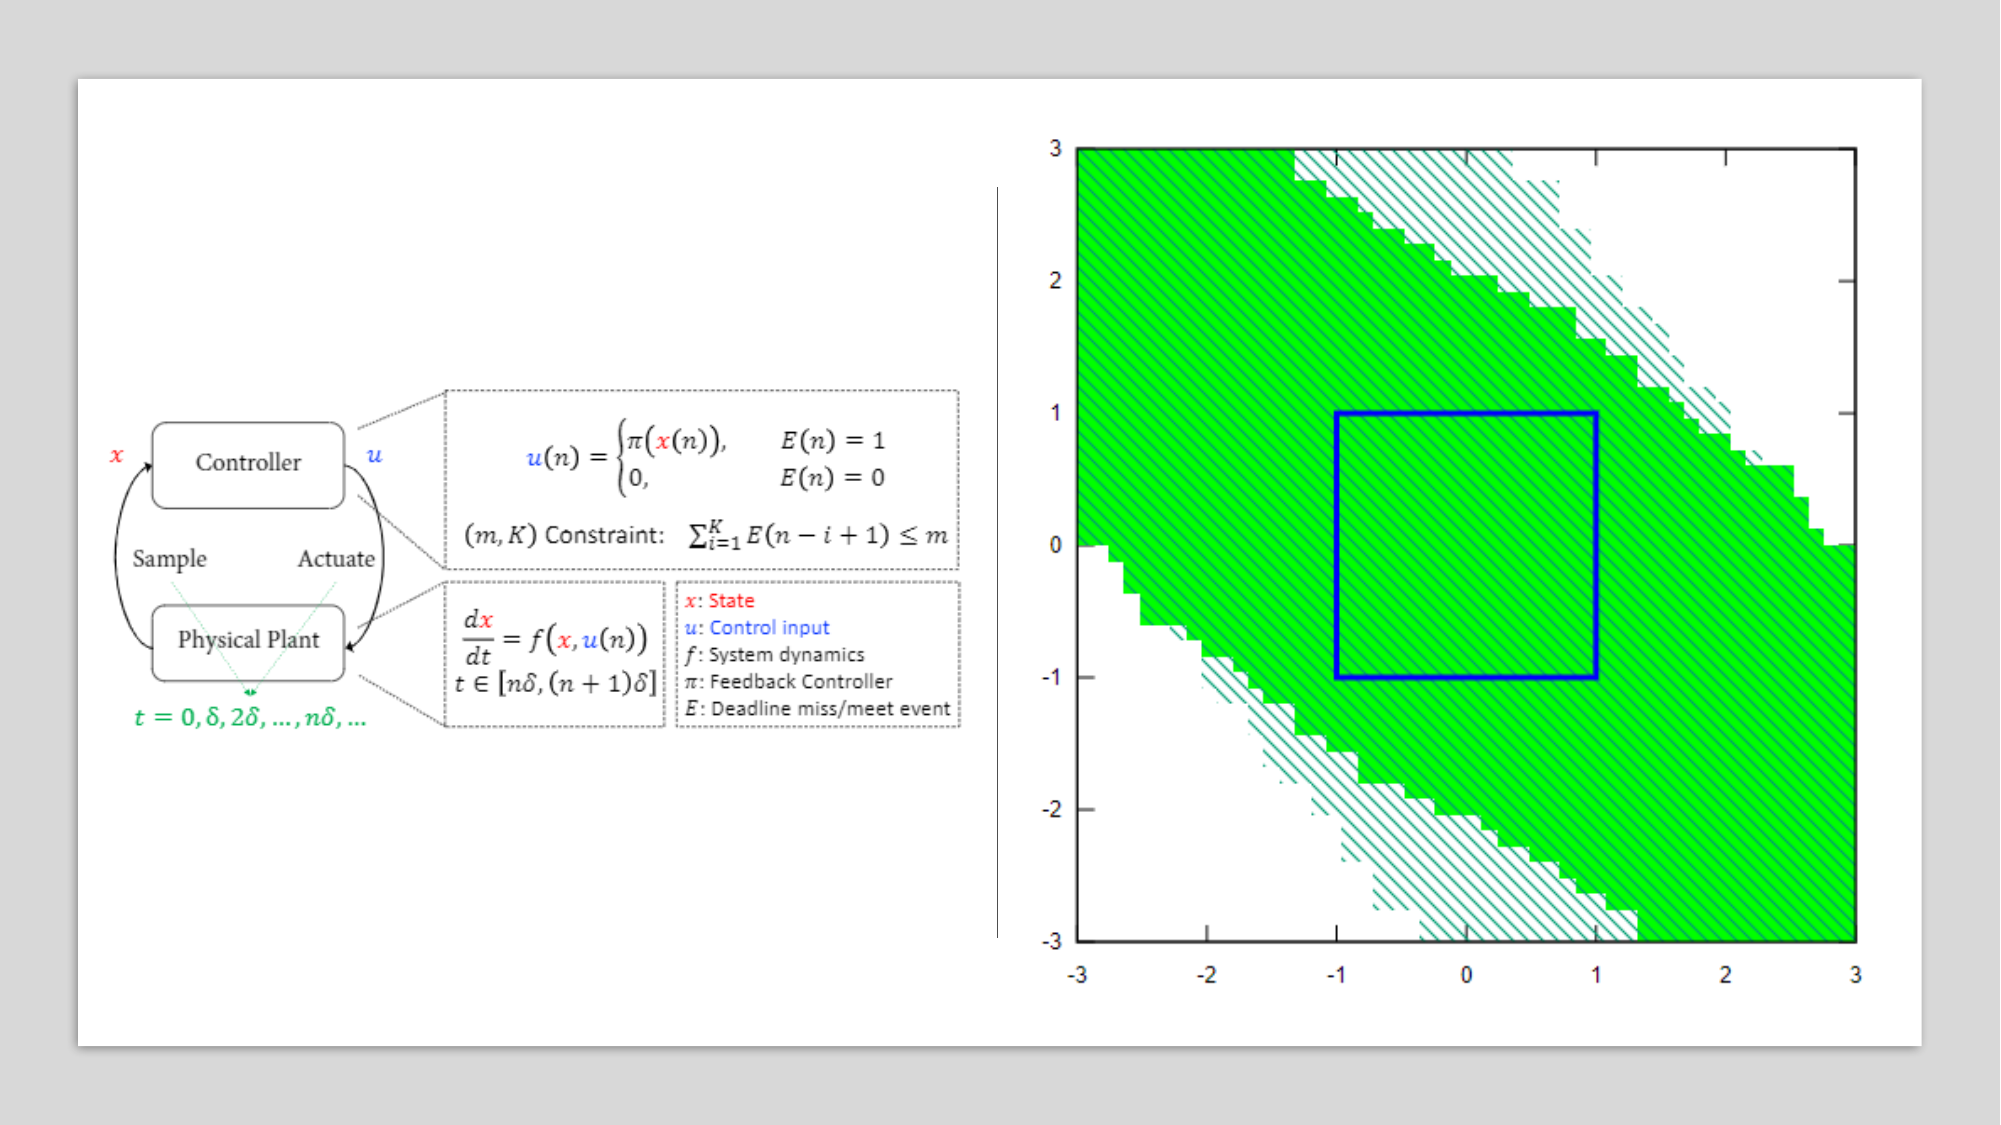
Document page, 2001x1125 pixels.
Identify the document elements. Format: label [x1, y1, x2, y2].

text_box [0, 0, 2000, 1125]
text_box [77, 78, 1923, 1047]
text_box [105, 125, 1895, 1000]
